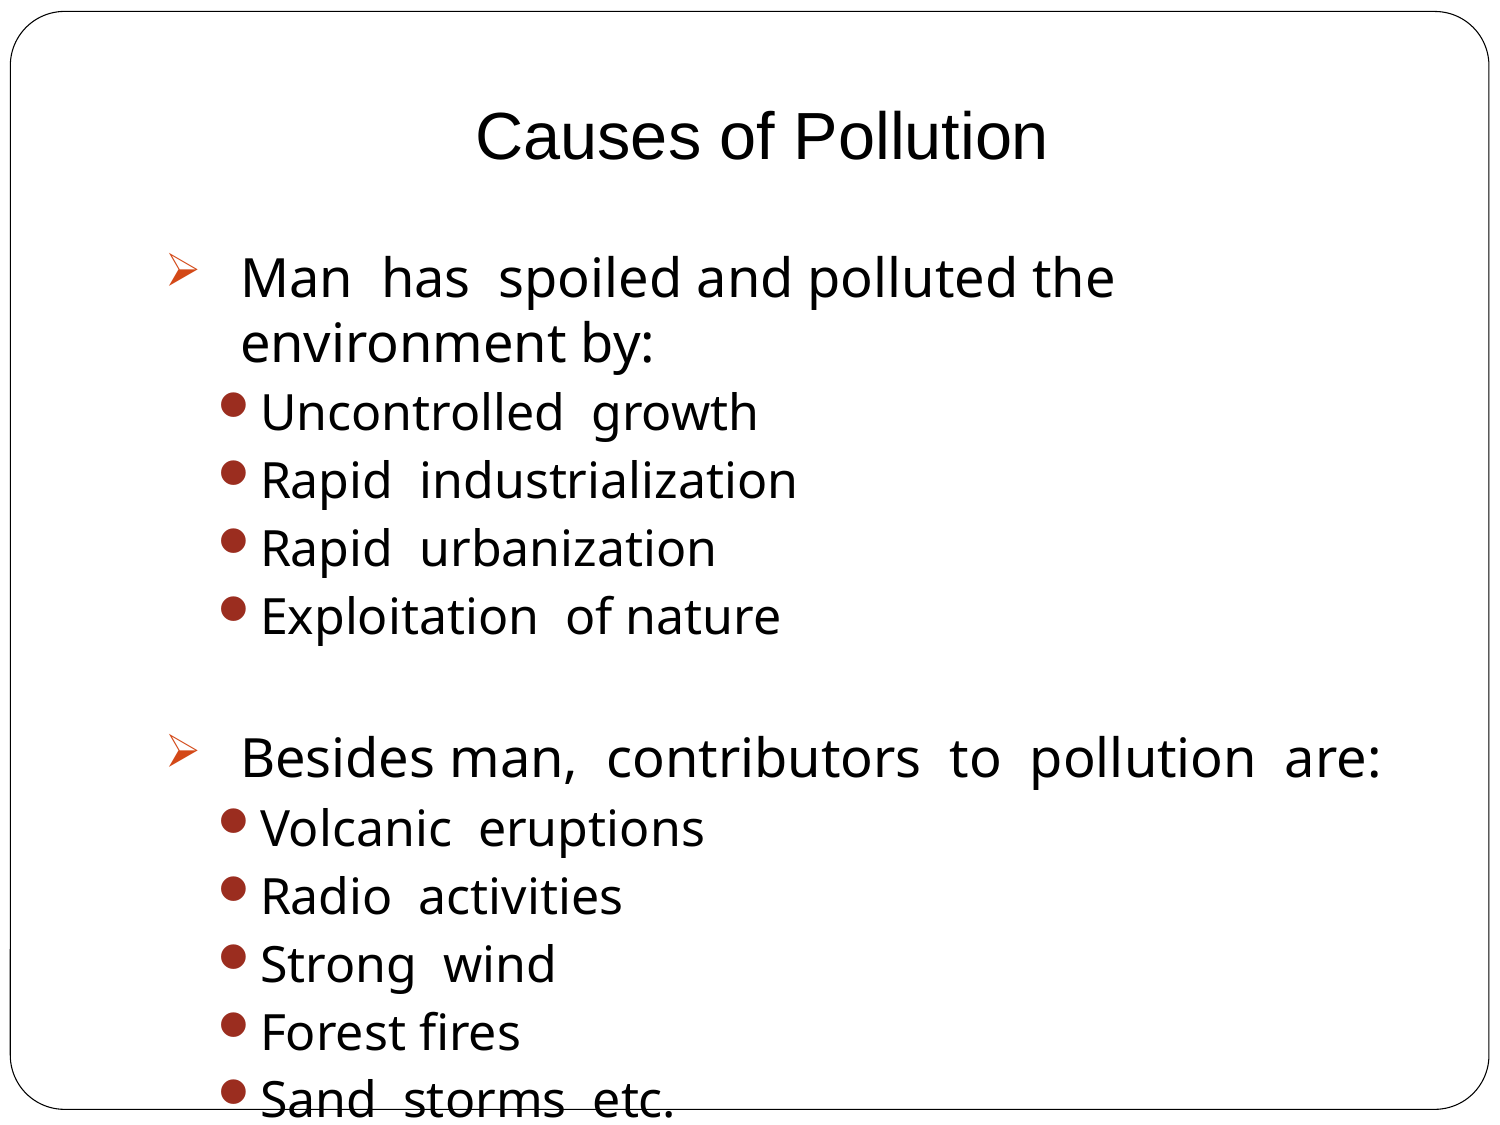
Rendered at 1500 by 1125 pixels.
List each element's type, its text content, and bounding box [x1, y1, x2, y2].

list Man has spoiled and polluted the environment by: Uncontrolled growth Rapid industrialization Rapid urbanization Exploitation of nature Besides man, contributors to pollution are: Volcanic eruptions Radio activities Strong wind Forest fires Sand storms etc. [149, 235, 1426, 986]
title Causes of Pollution [124, 0, 1401, 188]
